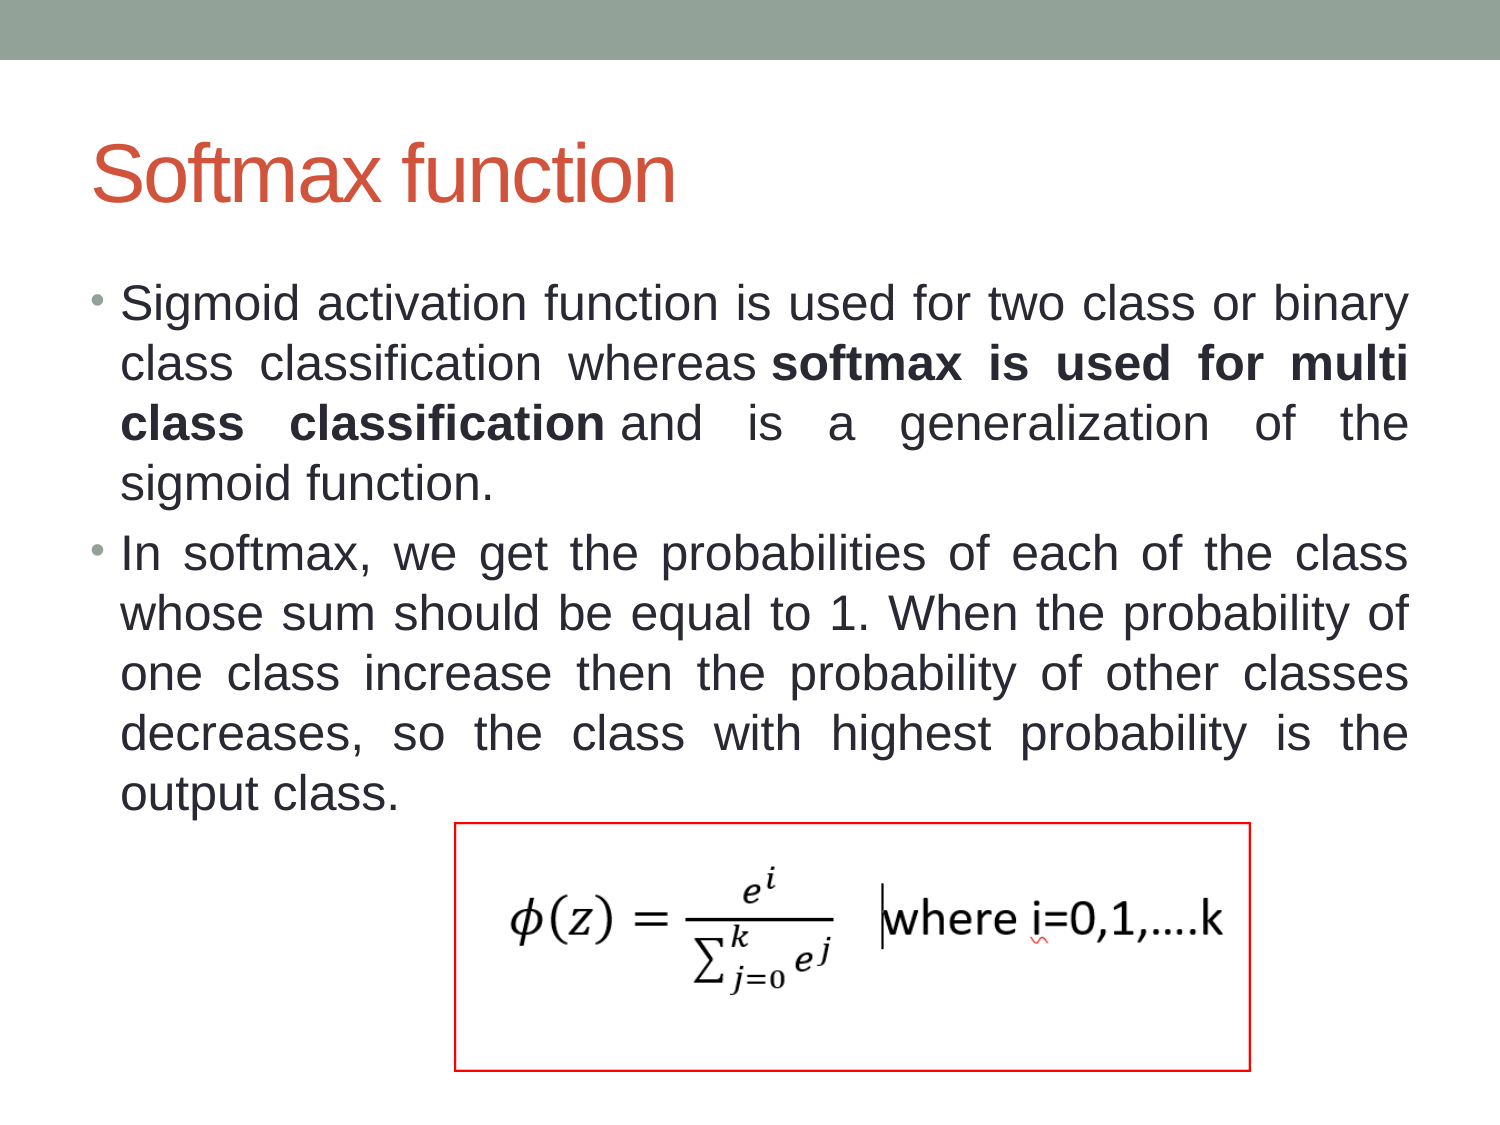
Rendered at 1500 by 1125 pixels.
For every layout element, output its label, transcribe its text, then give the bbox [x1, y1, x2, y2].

list Sigmoid activation function is used for two class or binary class classification whereas softmax is used for multi class classification and is a generalization of the sigmoid function. In softmax, we get the probabilities of each of the class whose sum should be equal to 1. When the probability of one class increase then the probability of other classes decreases, so the class with highest probability is the output class. [75, 262, 1425, 1063]
title Softmax function [75, 87, 1425, 250]
picture [454, 822, 1251, 1072]
